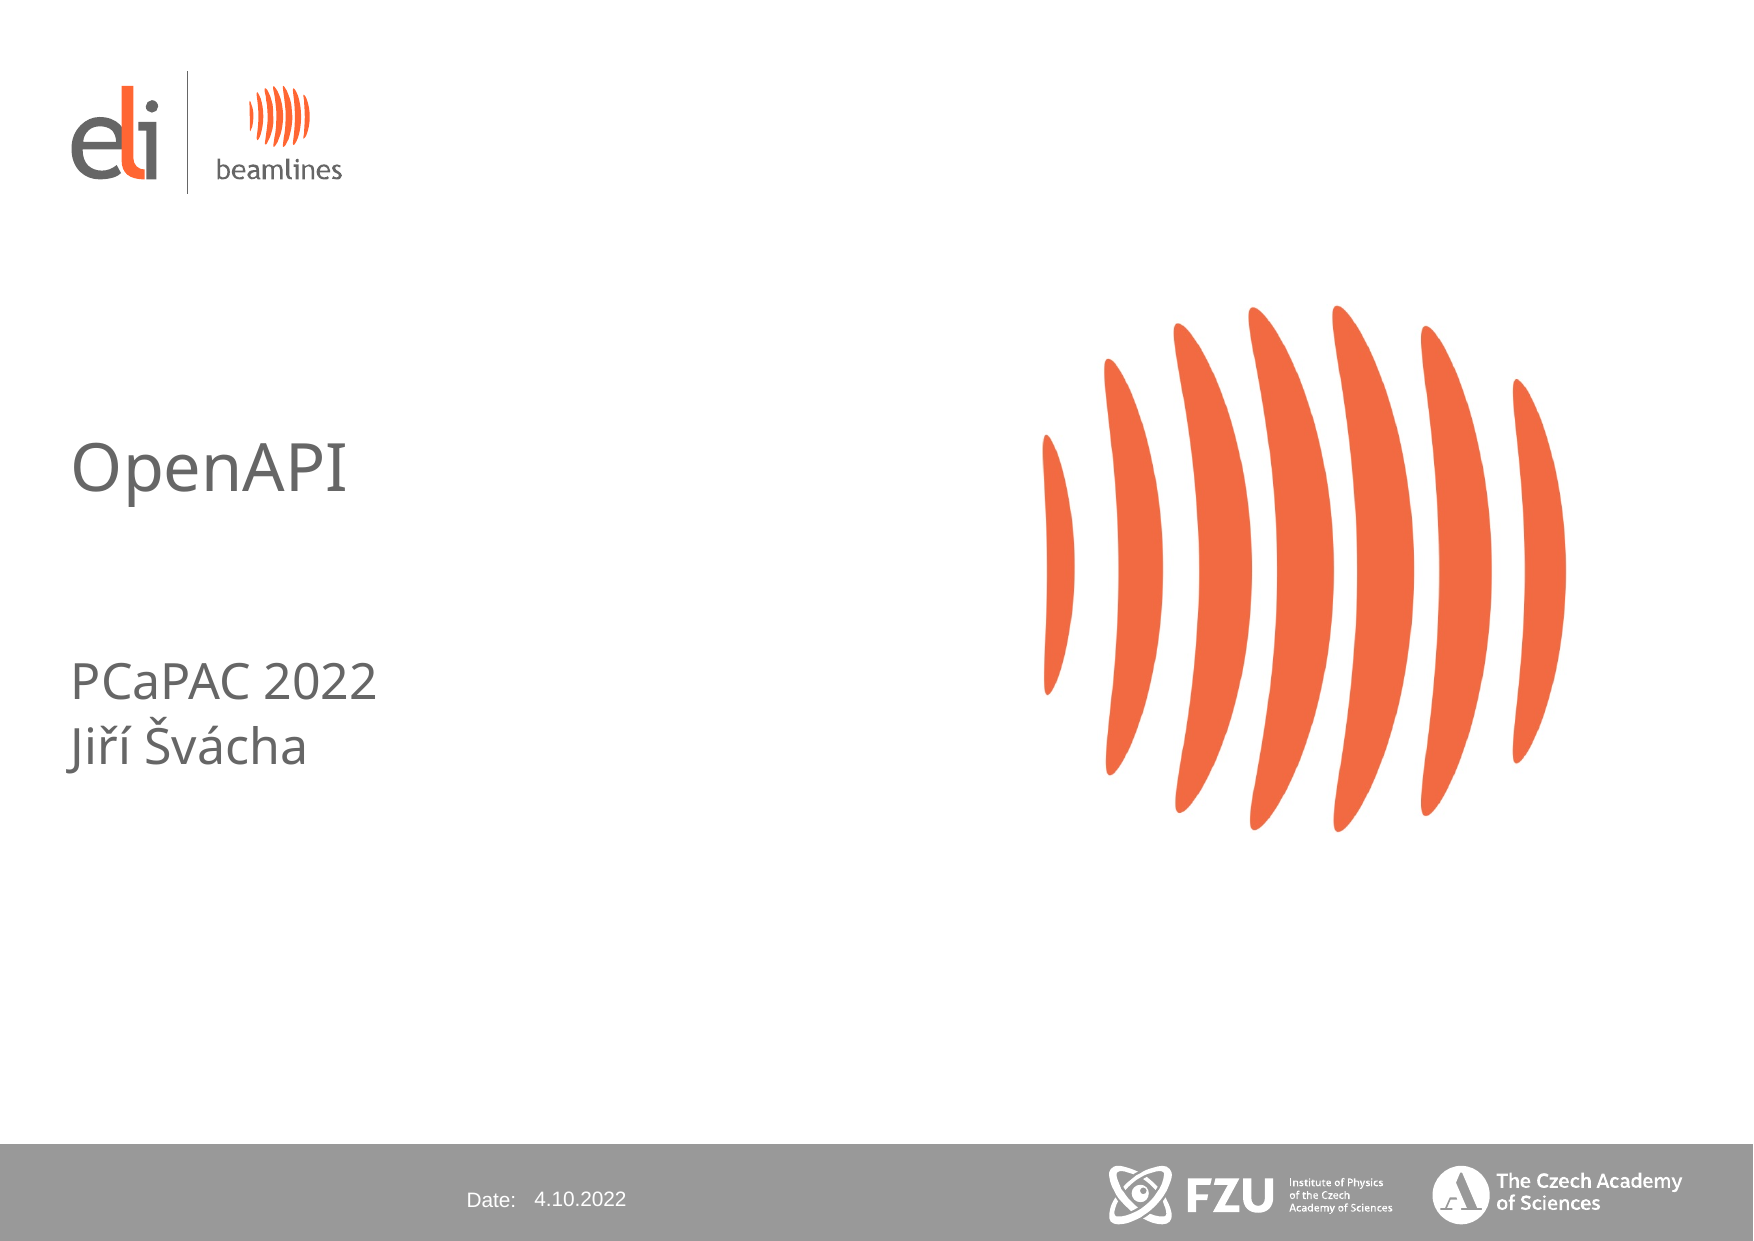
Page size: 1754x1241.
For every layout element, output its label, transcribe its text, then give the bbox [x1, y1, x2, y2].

text_box PCaPAC 2022 [70, 649, 969, 709]
text_box Date: [466, 1169, 520, 1229]
text_box 4.10.2022 [520, 1178, 696, 1219]
picture [1042, 304, 1567, 833]
text_box Jiří Švácha [70, 714, 969, 774]
text_box OpenAPI [70, 425, 969, 644]
